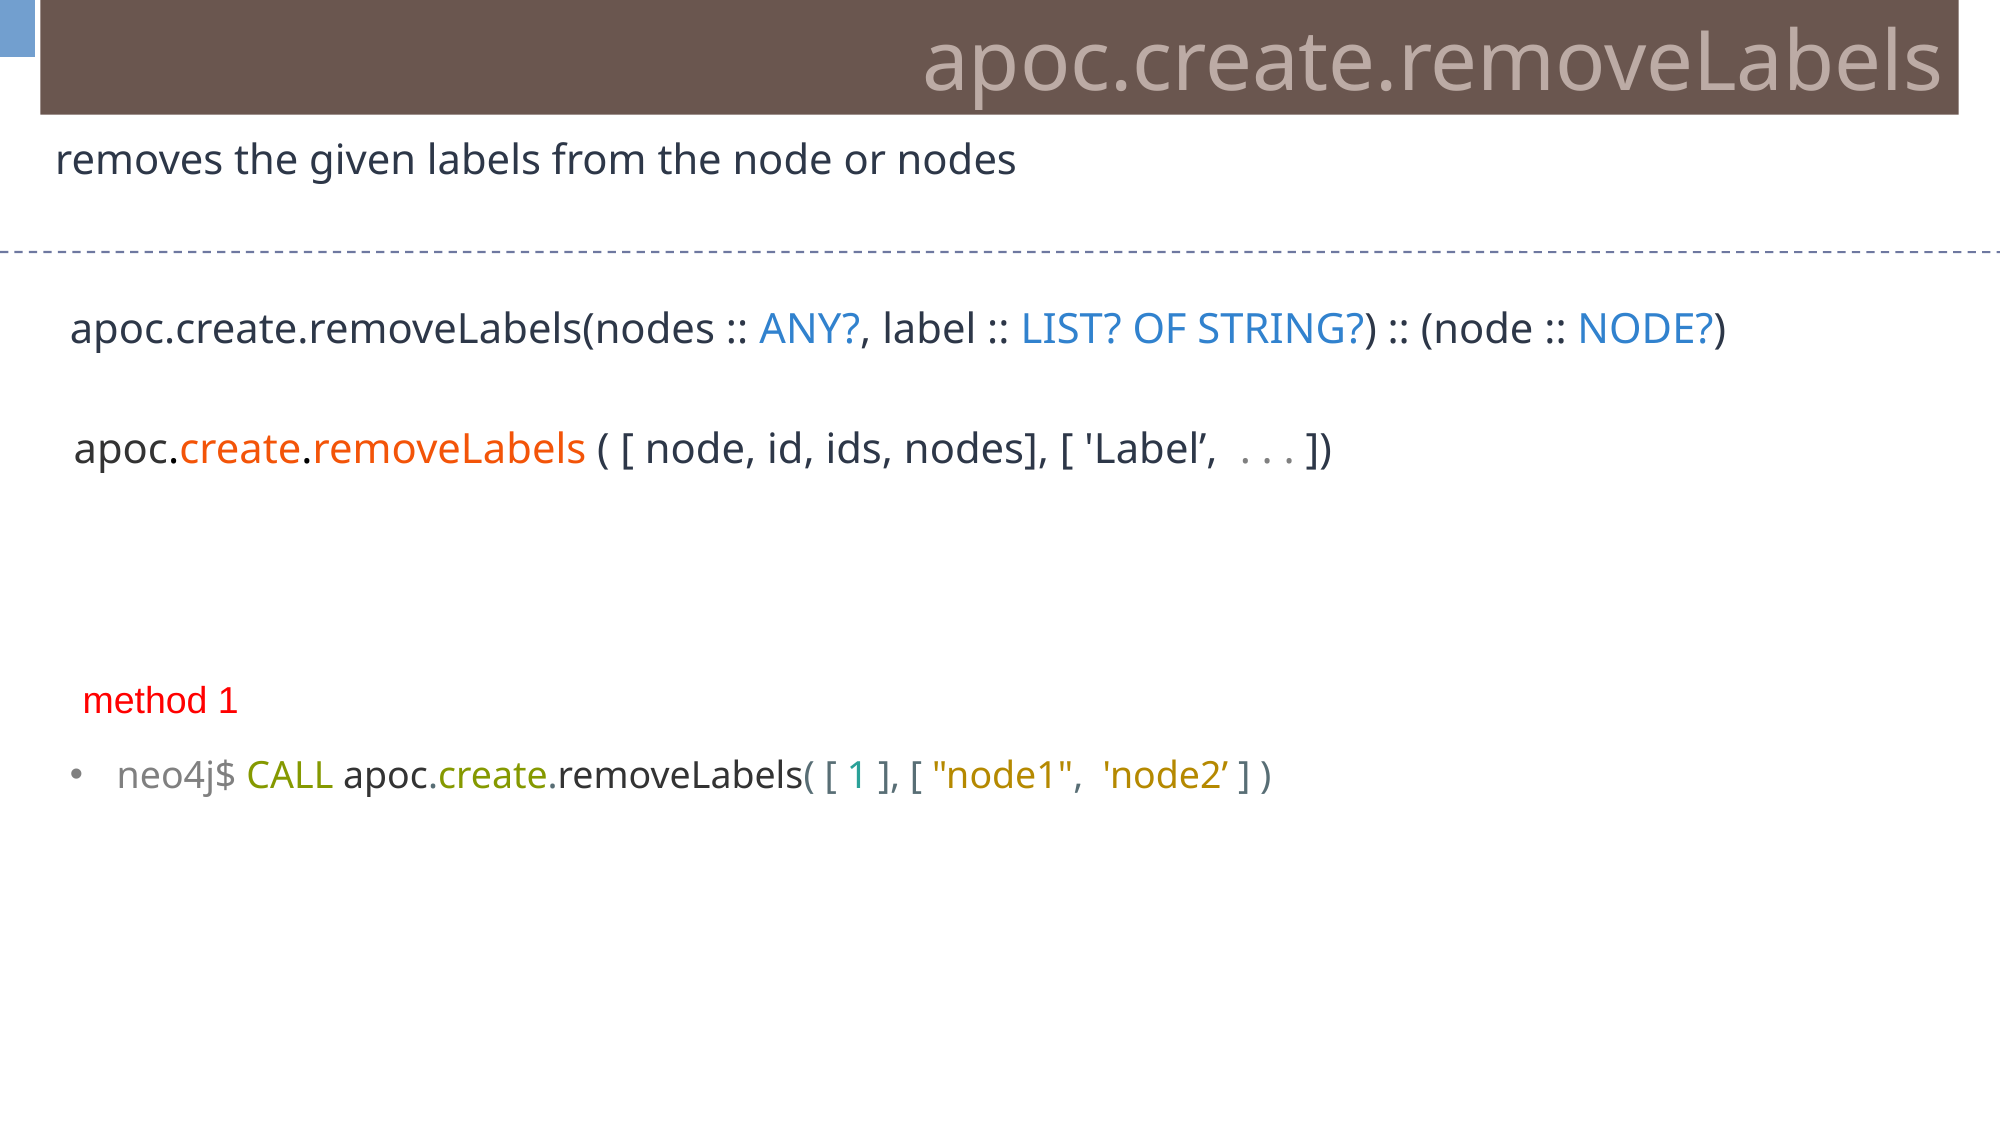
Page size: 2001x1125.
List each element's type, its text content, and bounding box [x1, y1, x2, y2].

text_box neo4j$ CALL apoc.create.removeLabels( [ 1 ], [ "node1", 'node2’ ] ) [54, 743, 1969, 804]
text_box method 1 [67, 668, 254, 729]
text_box apoc.create.removeLabels [40, 0, 1959, 115]
text_box apoc.create.removeLabels ( [ node, id, ids, nodes], [ 'Label’, . . .​ ]) [54, 414, 1957, 480]
text_box removes the given labels from the node or nodes [40, 125, 1959, 190]
text_box apoc.create.removeLabels(nodes :: ANY?, label :: LIST? OF STRING?) :: (node :: NODE?) [54, 294, 1959, 360]
